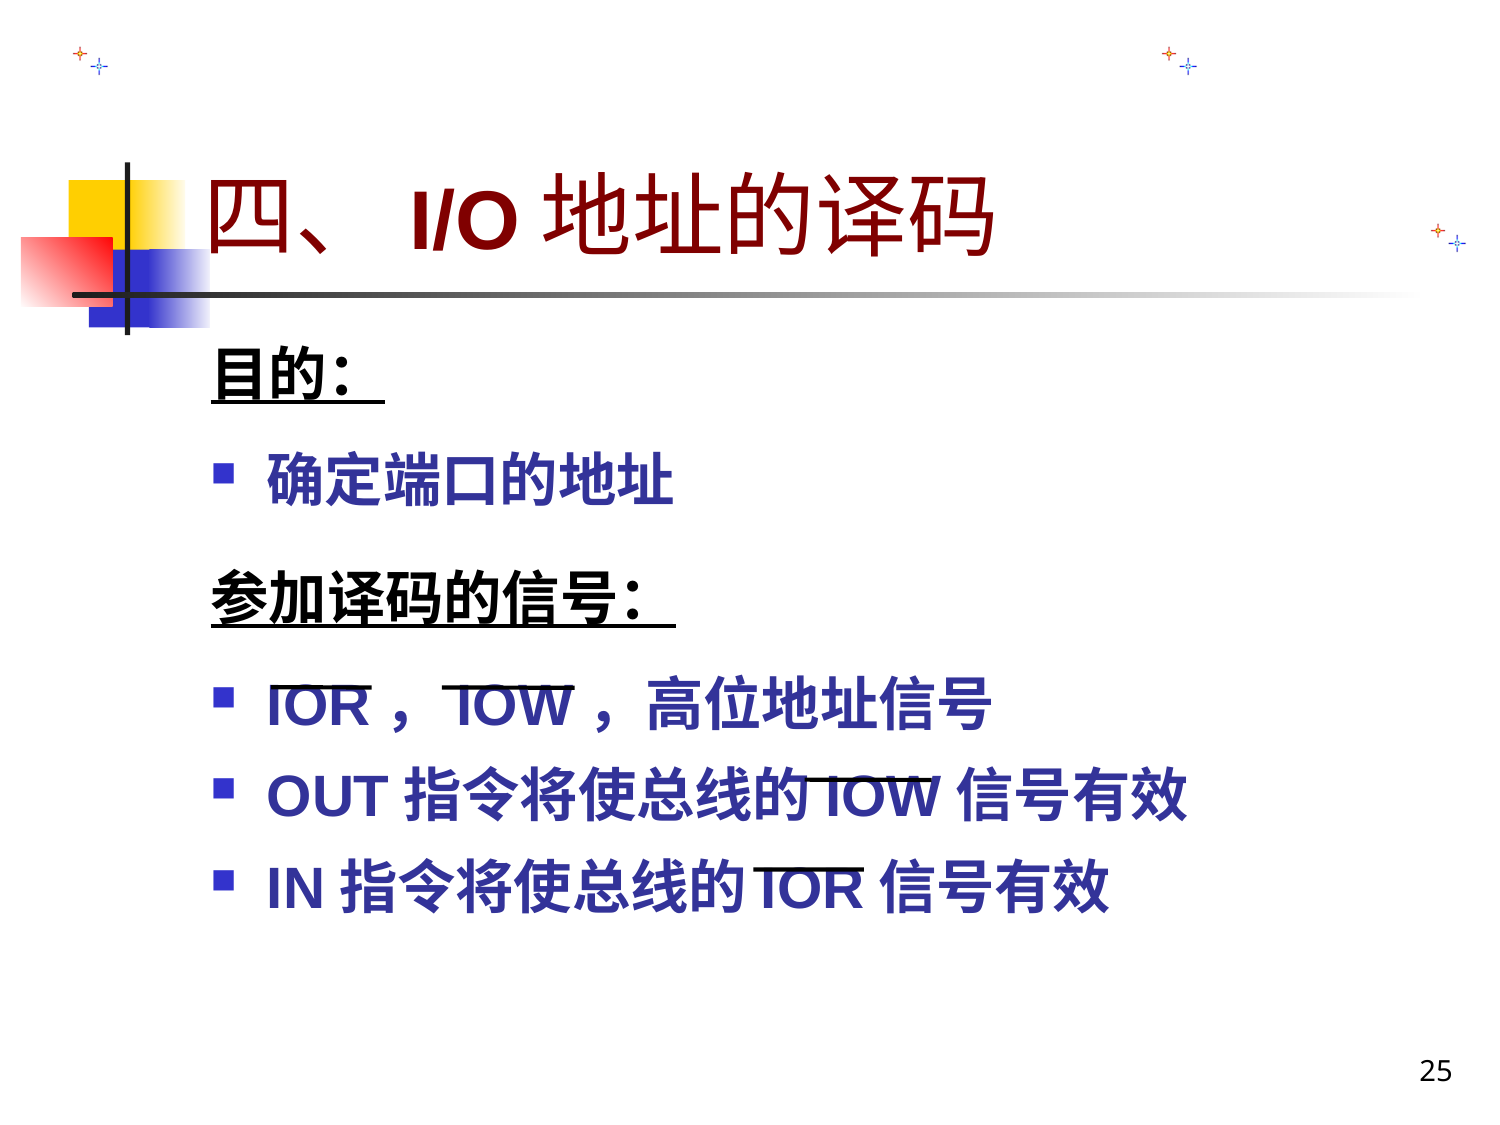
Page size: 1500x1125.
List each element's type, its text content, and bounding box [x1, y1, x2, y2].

title 四、I/O地址的译码 [188, 34, 1468, 276]
text_box 25 [1155, 1024, 1468, 1100]
picture [62, 42, 113, 93]
list 目的： 确定端口的地址 参加译码的信号： IOR，IOW，高位地址信号 OUT指令将使总线的IOW信号有效 IN指令将使总线的IOR信号有效 [195, 322, 1271, 1036]
